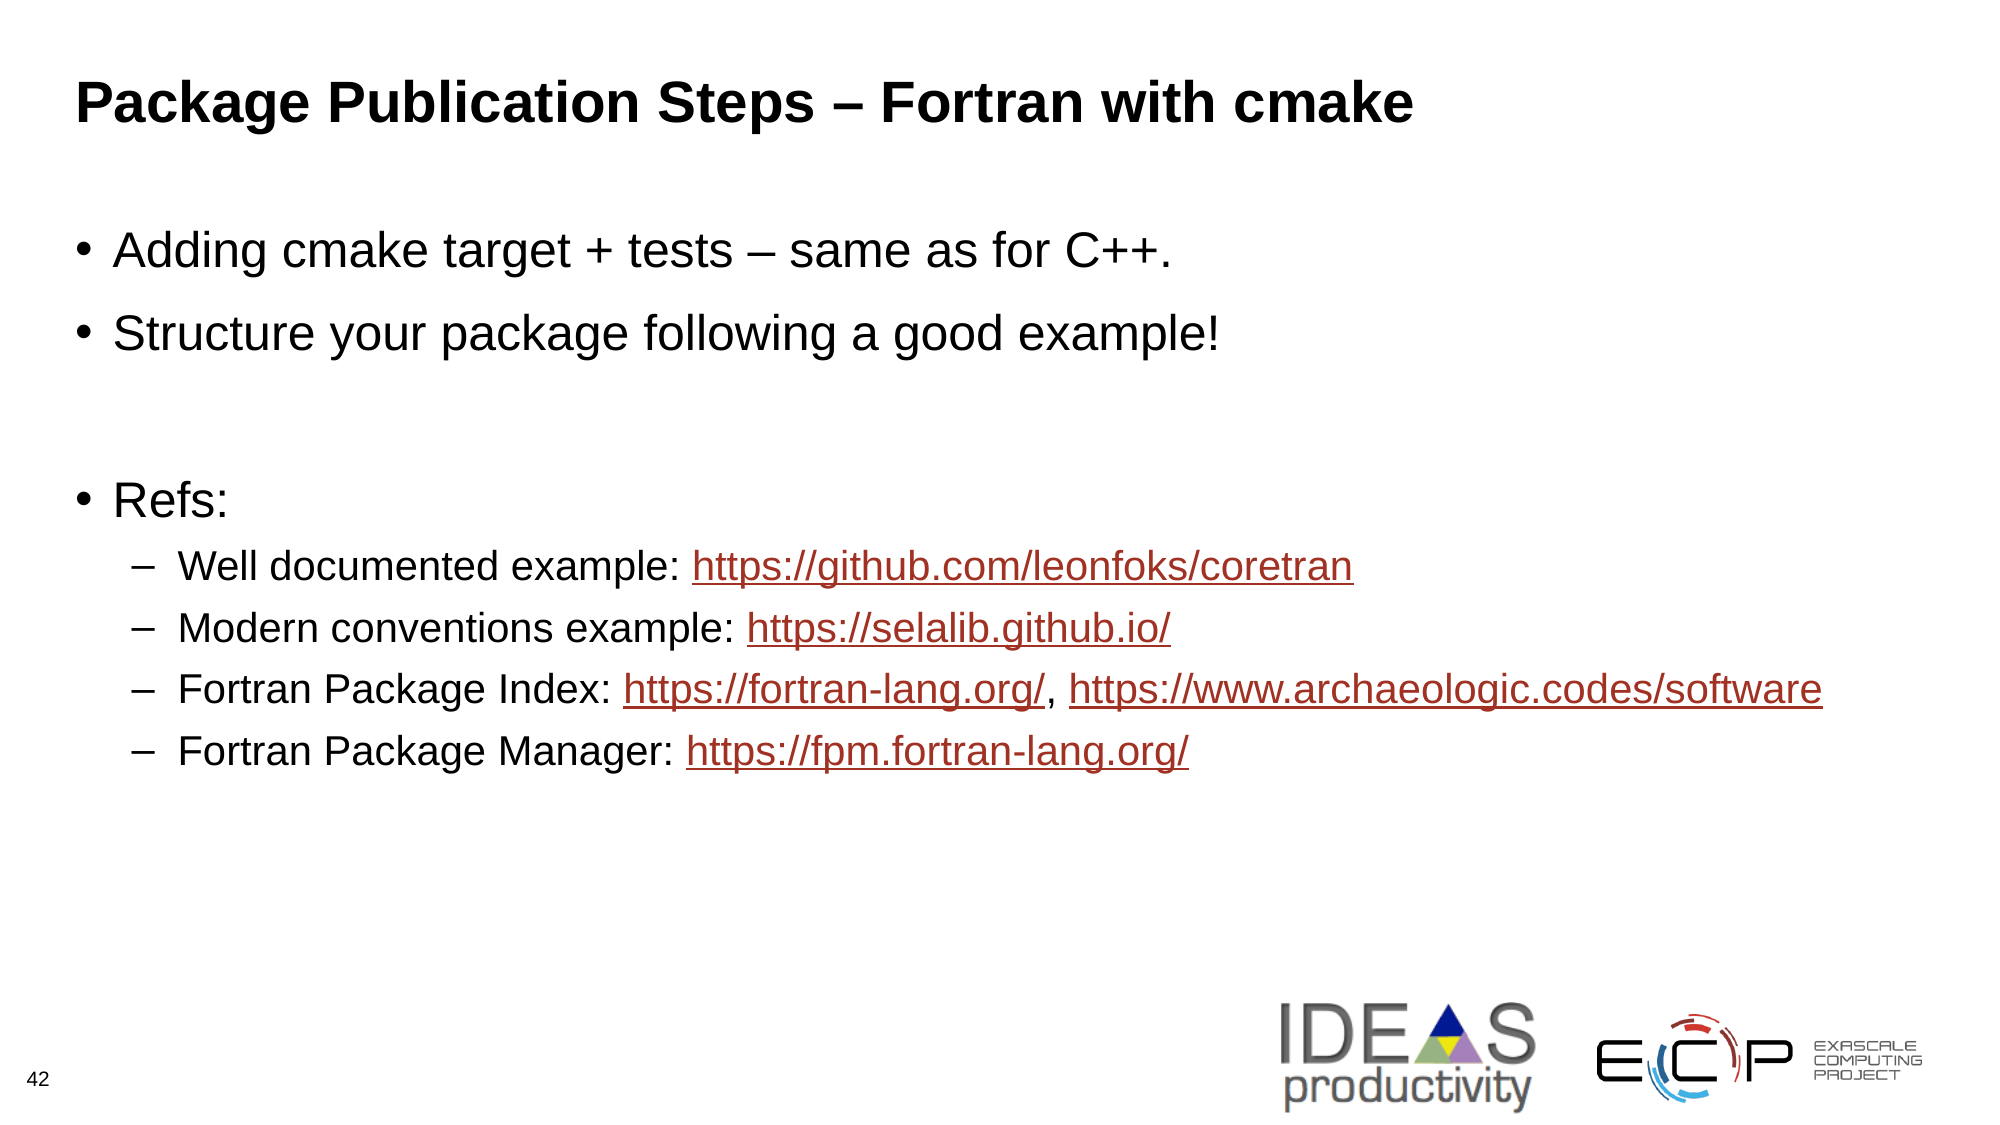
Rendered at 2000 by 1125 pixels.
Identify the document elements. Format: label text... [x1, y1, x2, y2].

title Package Publication Steps – Fortran with cmake [59, 67, 1926, 216]
picture [1597, 1014, 1922, 1103]
list Adding cmake target + tests – same as for C++. Structure your package following a good example! Refs: Well documented example: https://github.com/leonfoks/coretran Modern conventions example: https://selalib.github.io/ Fortran Package Index: https://fortran-lang.org/, https://www.archaeologic.codes/software Fortran Package Manager: https://fpm.fortran-lang.org/ [59, 216, 1926, 990]
picture [1280, 1002, 1537, 1114]
